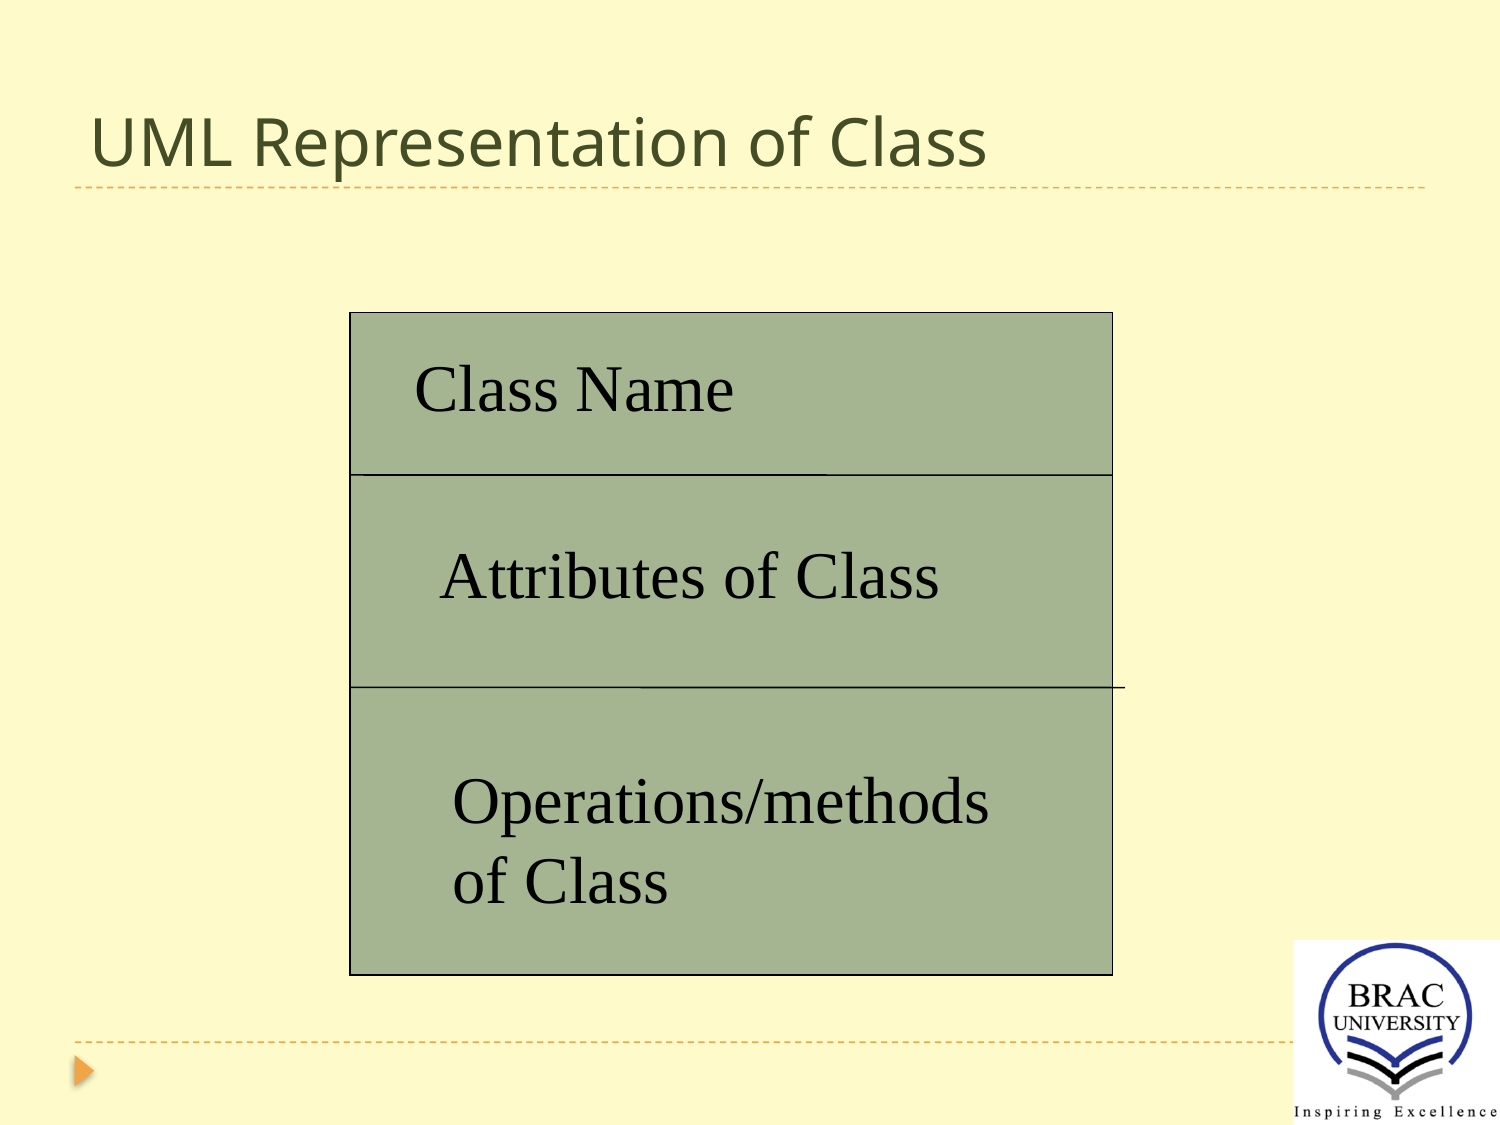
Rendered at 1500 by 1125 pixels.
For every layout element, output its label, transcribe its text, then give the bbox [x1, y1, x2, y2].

text_box [349, 312, 1113, 687]
text_box Class Name [399, 337, 938, 433]
text_box Operations/methods of Class [437, 749, 1075, 925]
text_box Attributes of Class [424, 524, 1025, 620]
text_box [349, 688, 1113, 975]
title UML Representation of Class [75, 24, 1425, 188]
picture [1293, 940, 1500, 1125]
